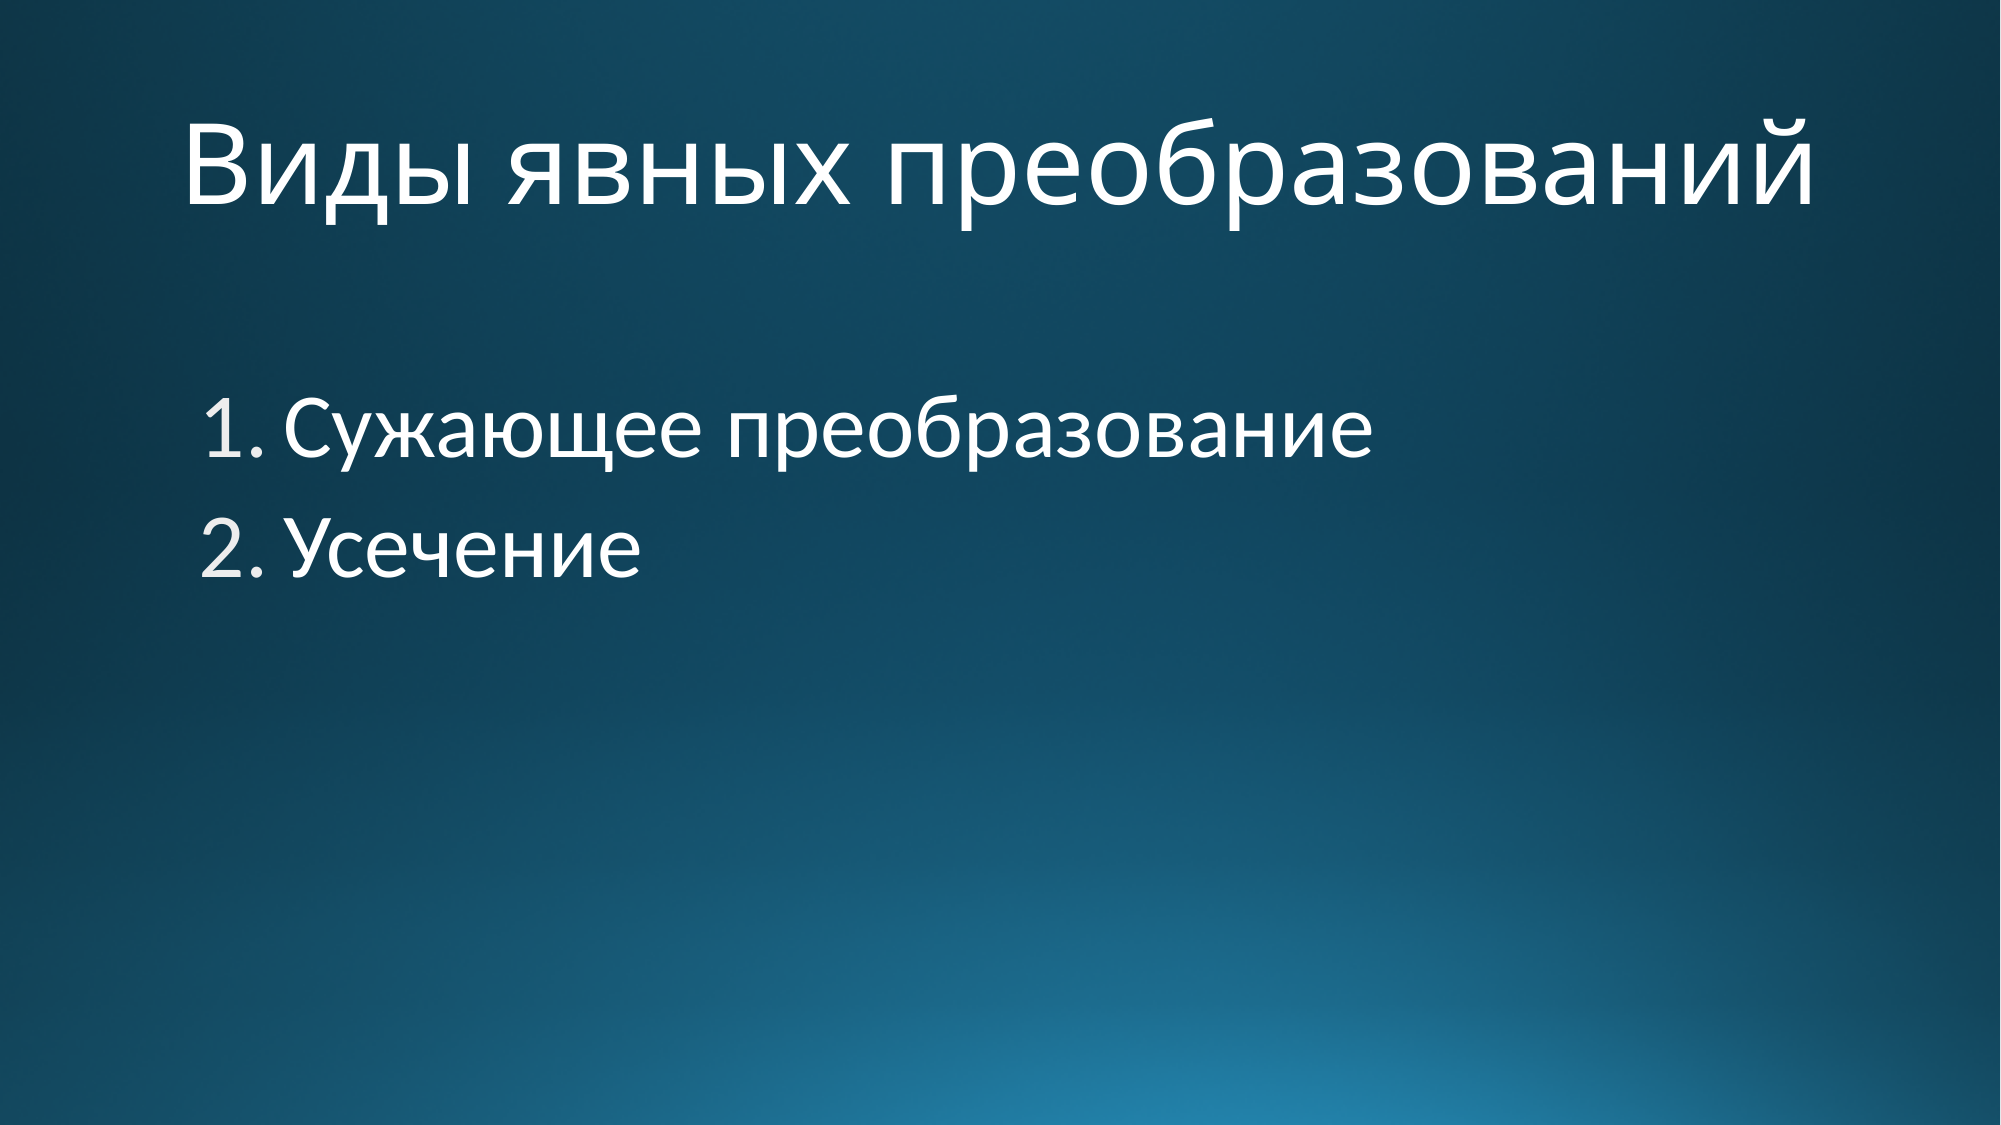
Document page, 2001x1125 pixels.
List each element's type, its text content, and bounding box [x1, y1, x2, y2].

picture [0, 0, 2001, 1125]
list Сужающее преобразование Усечение [183, 370, 1863, 1014]
title Виды явных преобразований [137, 59, 1863, 278]
